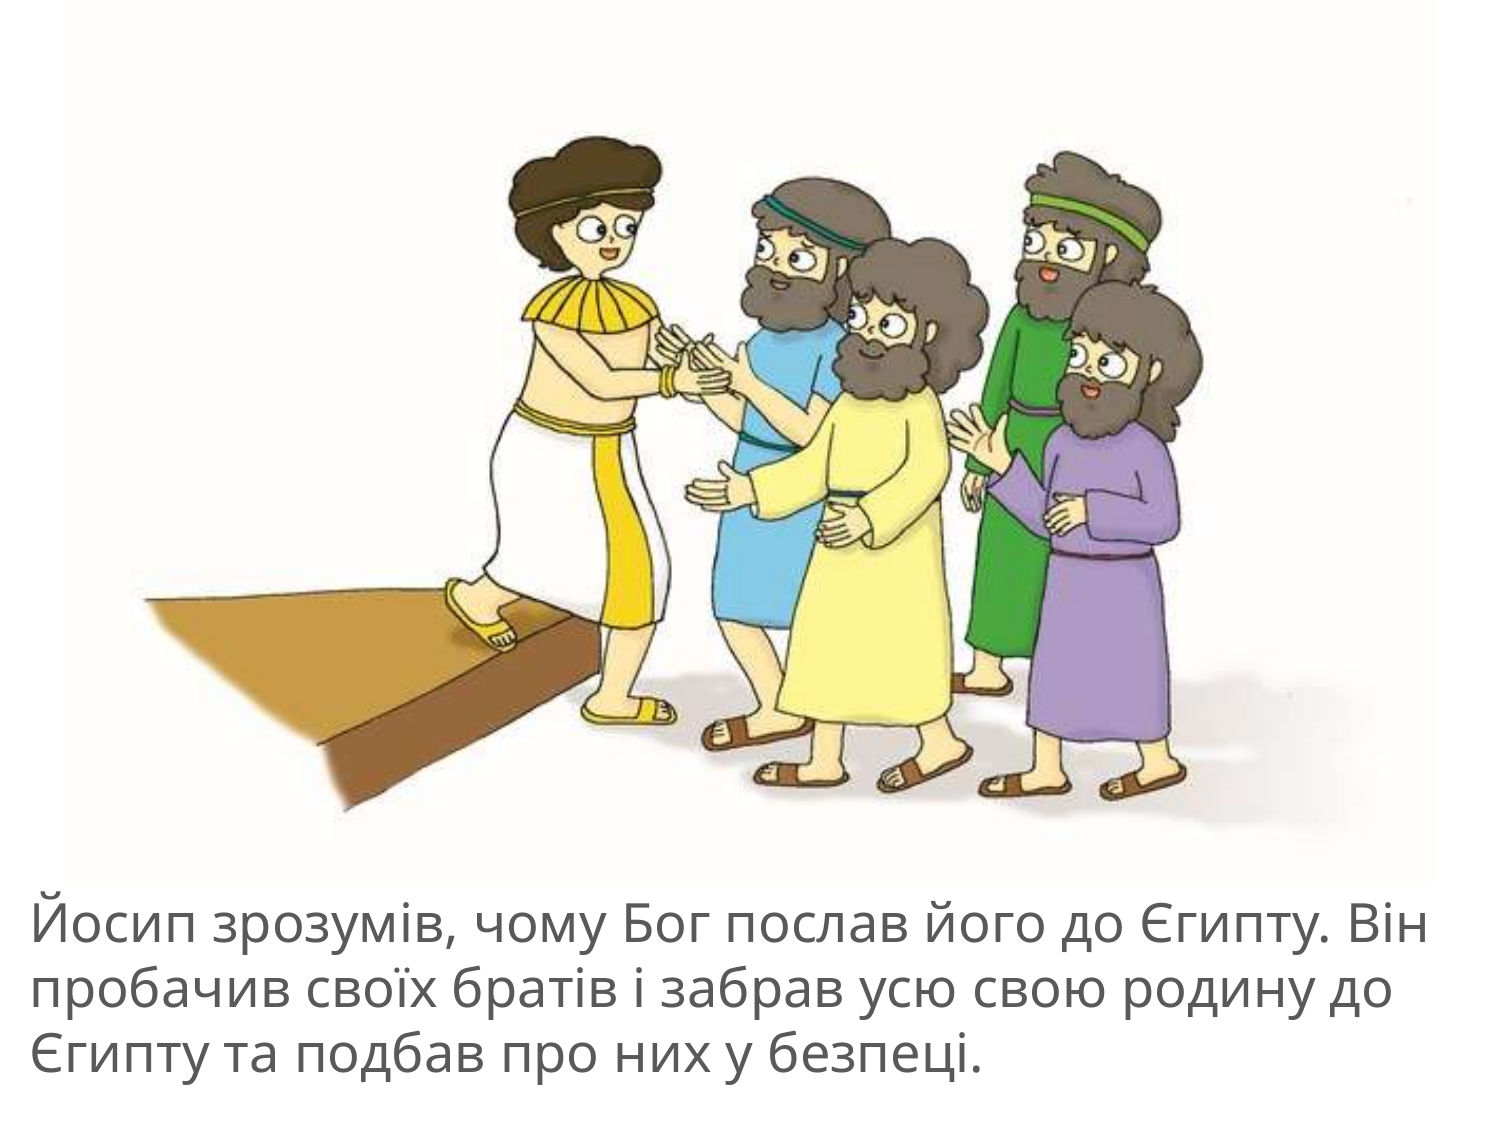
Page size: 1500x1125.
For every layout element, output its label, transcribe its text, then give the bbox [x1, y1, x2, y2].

picture [64, 0, 1436, 882]
text_box Йосип зрозумів, чому Бог послав його до Єгипту. Він пробачив своїх братів і забрав усю свою родину до Єгипту та подбав про них у безпеці. [14, 881, 1500, 1091]
